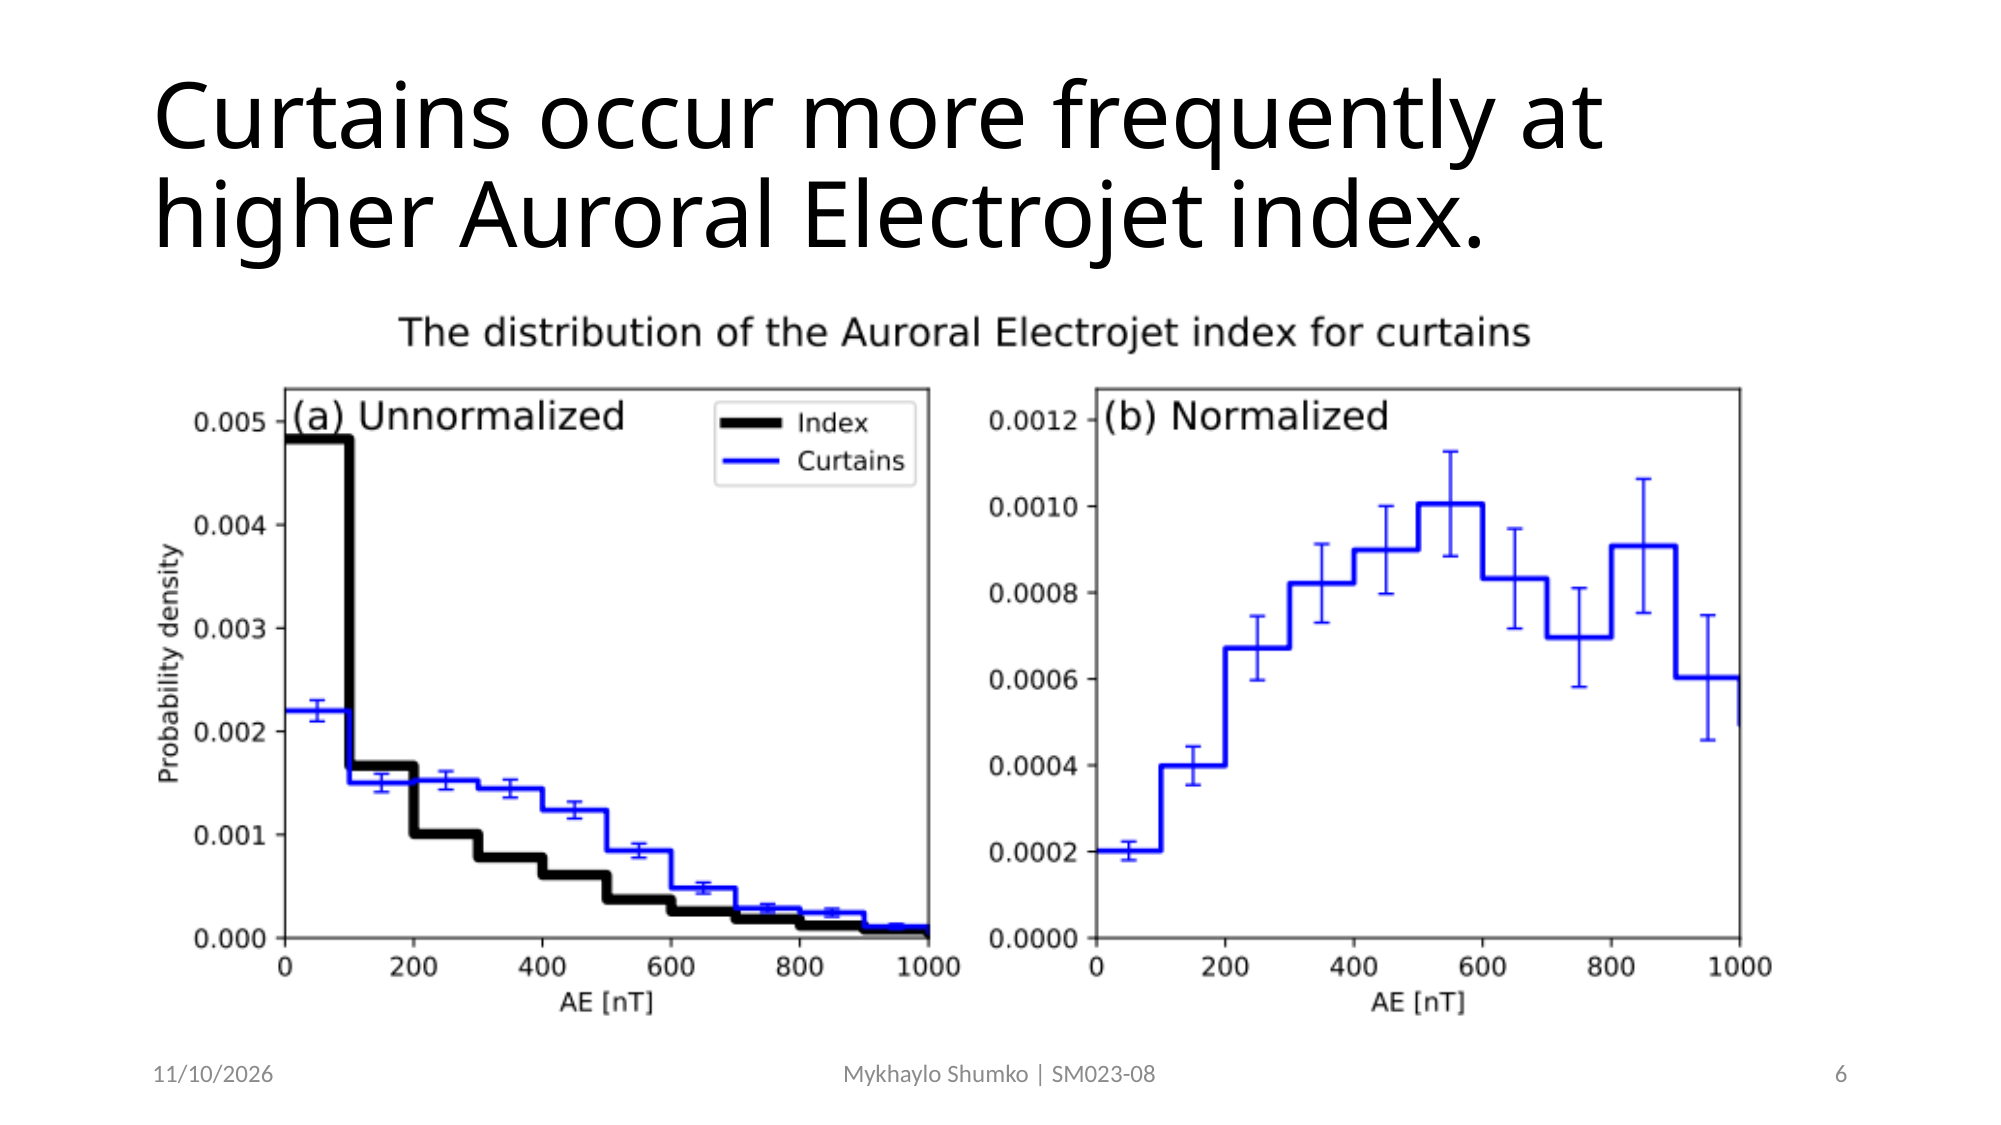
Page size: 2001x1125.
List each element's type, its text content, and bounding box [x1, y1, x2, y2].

title Curtains occur more frequently at higher Auroral Electrojet index. [137, 59, 1863, 278]
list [130, 302, 1797, 1043]
slide_number 6 [1412, 1042, 1863, 1103]
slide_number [137, 1043, 588, 1103]
footer Mykhaylo Shumko | SM023-08 [662, 1043, 1338, 1103]
